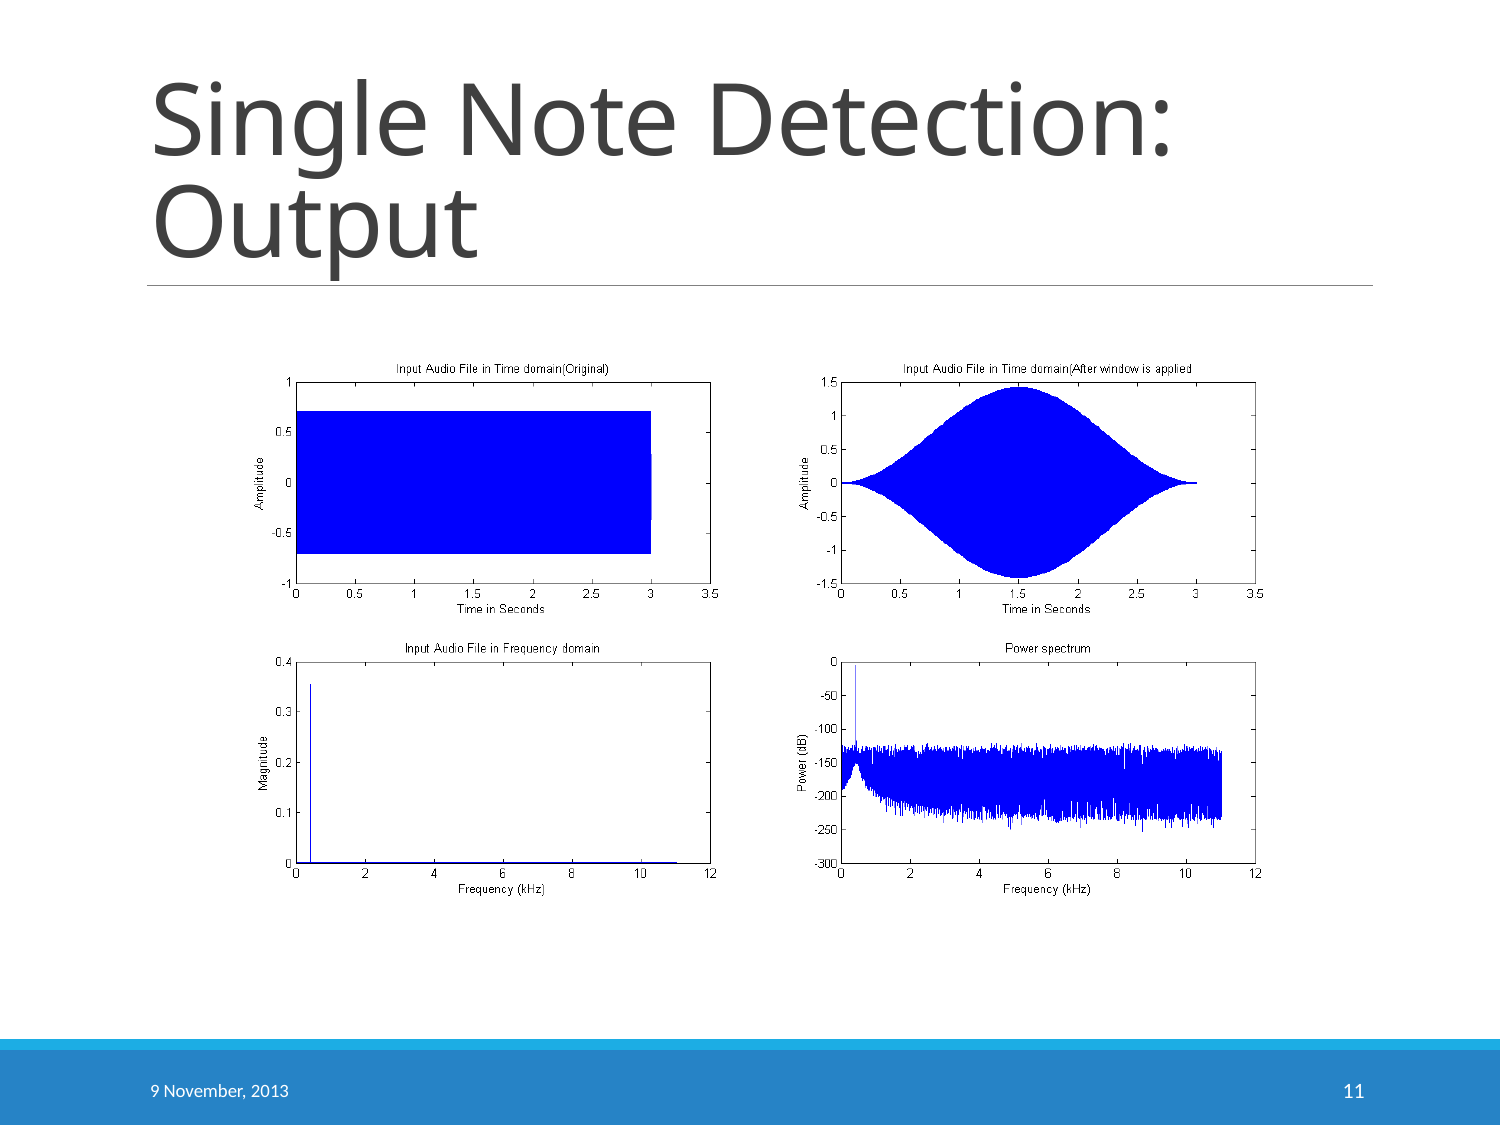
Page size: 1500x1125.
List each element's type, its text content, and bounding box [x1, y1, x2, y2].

slide_number 11 [1218, 1059, 1380, 1120]
title Single Note Detection: Output [135, 47, 1373, 285]
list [134, 337, 1373, 929]
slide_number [135, 1059, 440, 1120]
